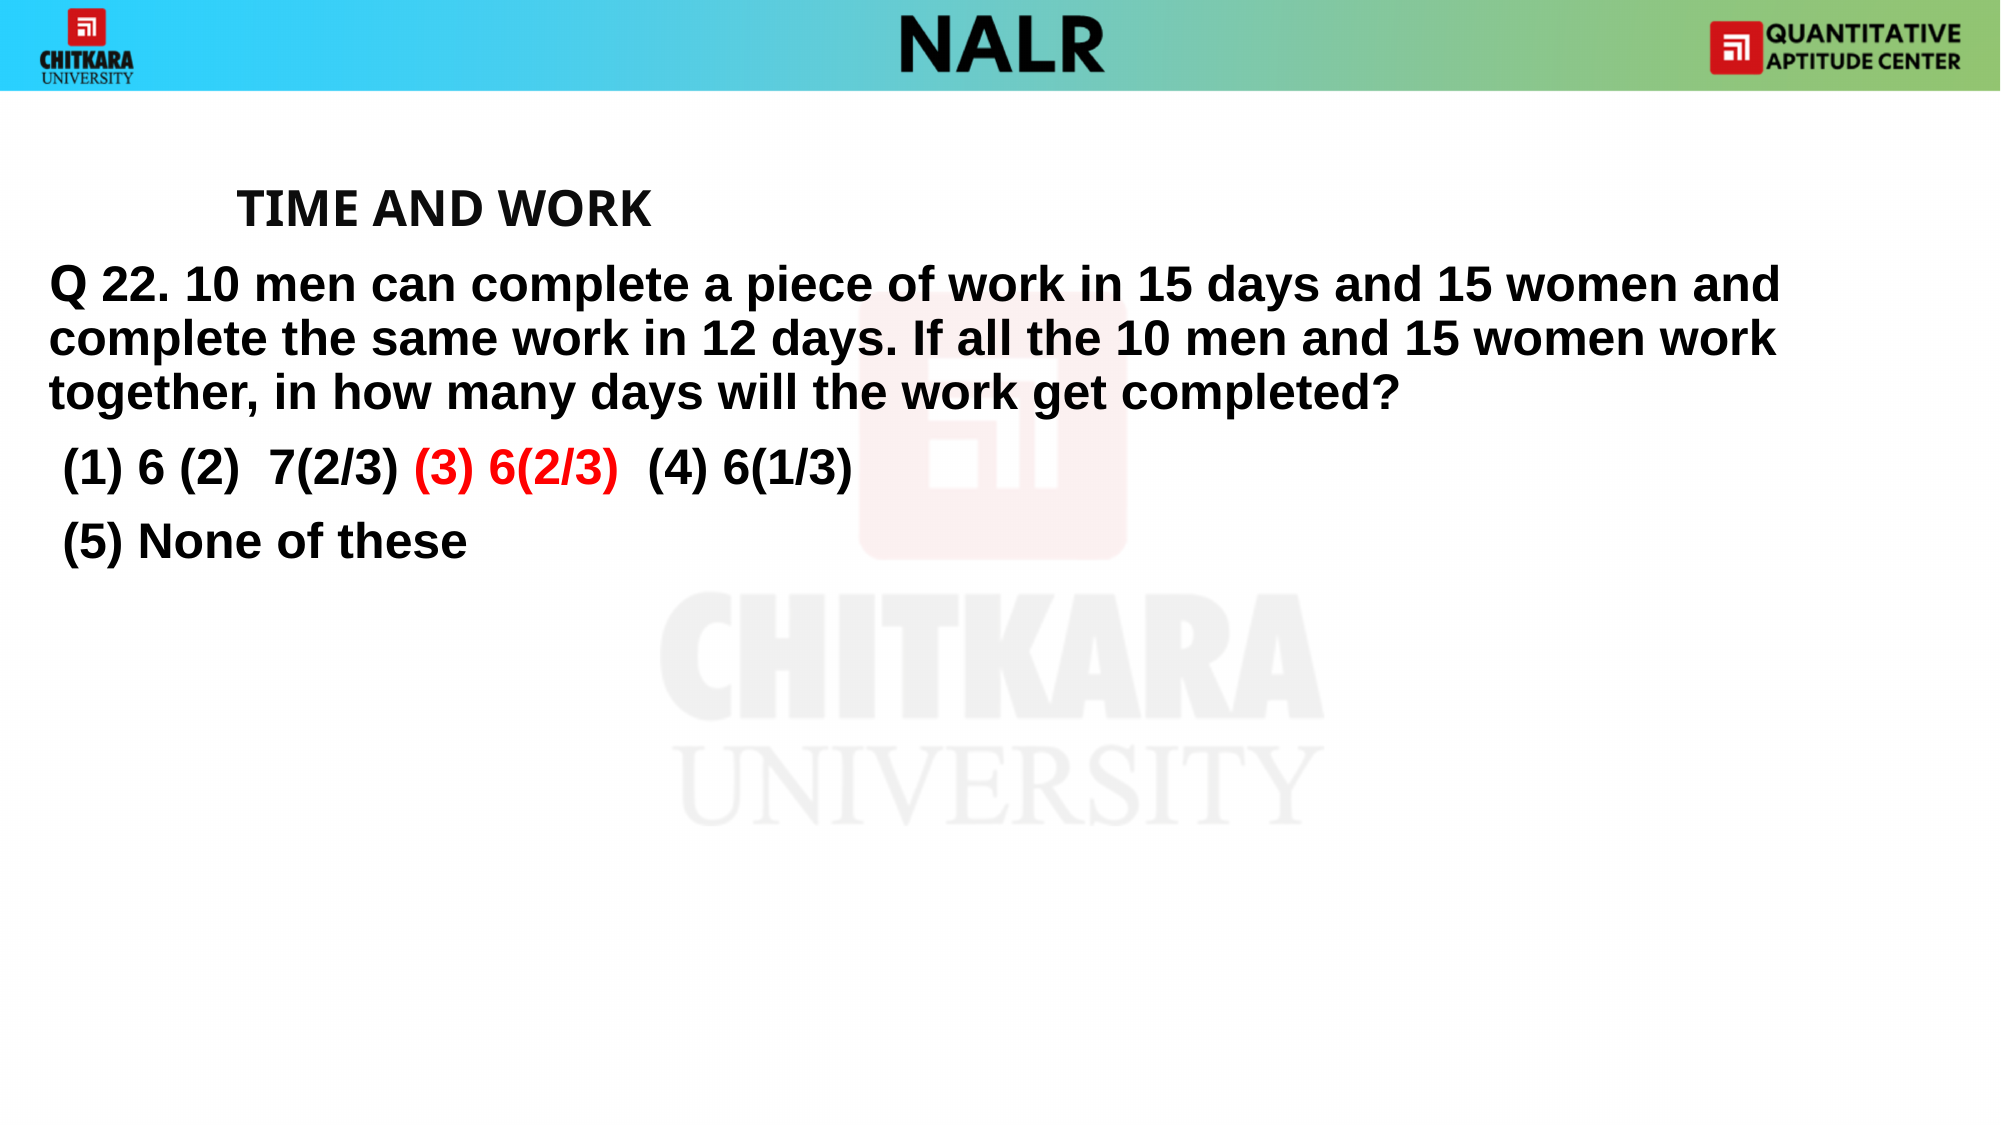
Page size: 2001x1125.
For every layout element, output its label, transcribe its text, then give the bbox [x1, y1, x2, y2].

picture [0, 0, 2001, 1125]
list TIME AND WORK Q 22. 10 men can complete a piece of work in 15 days and 15 women and complete the same work in 12 days. If all the 10 men and 15 women work together, in how many days will the work get completed? (1) 6 (2) 7(2/3) (3) 6(2/3) (4) 6(1/3) (5) None of these [33, 175, 1959, 1053]
title [41, 31, 1959, 142]
